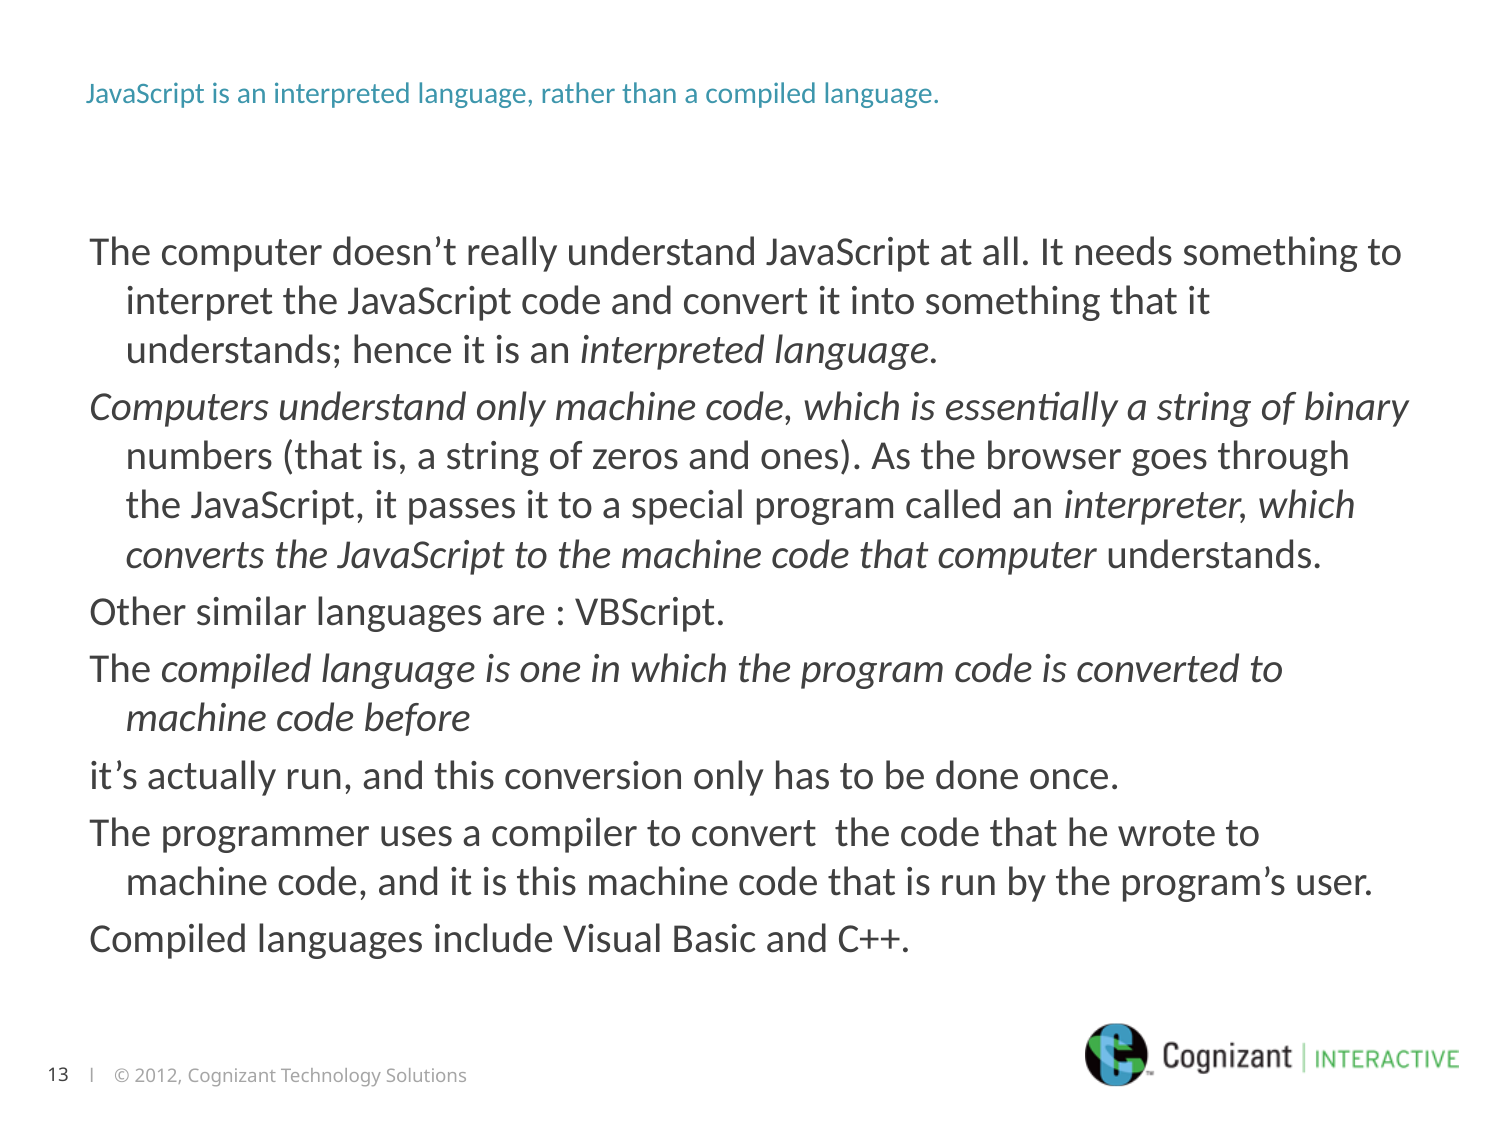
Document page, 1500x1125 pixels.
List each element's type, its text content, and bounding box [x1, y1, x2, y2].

picture [1085, 1022, 1459, 1088]
list The computer doesn’t really understand JavaScript at all. It needs something to interpret the JavaScript code and convert it into something that it understands; hence it is an interpreted language. Computers understand only machine code, which is essentially a string of binary numbers (that is, a string of zeros and ones). As the browser goes through the JavaScript, it passes it to a special program called an interpreter, which converts the JavaScript to the machine code that computer understands. Other similar languages are : VBScript. The compiled language is one in which the program code is converted to machine code before it’s actually run, and this conversion only has to be done once. The programmer uses a compiler to convert the code that he wrote to machine code, and it is this machine code that is run by the program’s user. Compiled languages include Visual Basic and C++. [74, 216, 1427, 1001]
title JavaScript is an interpreted language, rather than a compiled language. [70, 66, 972, 149]
